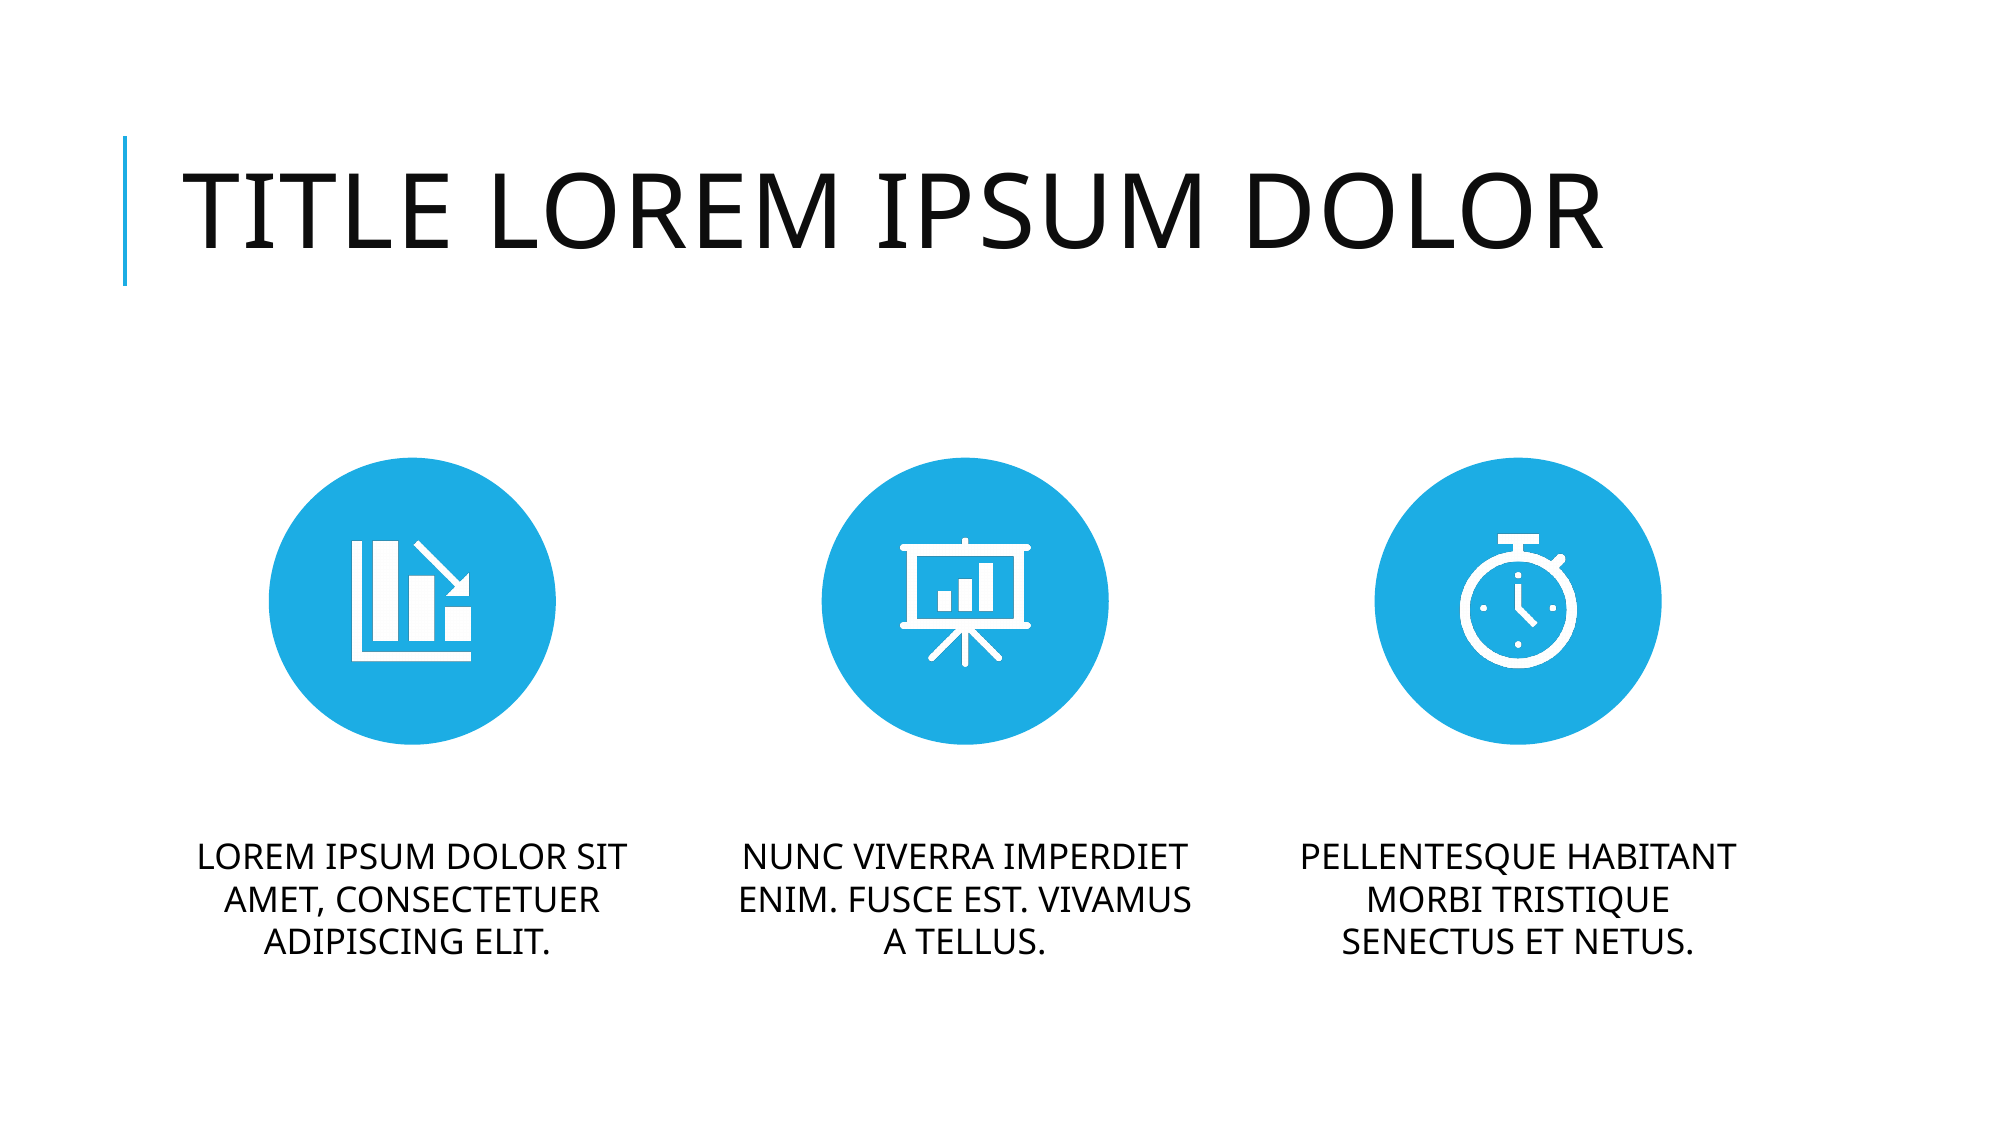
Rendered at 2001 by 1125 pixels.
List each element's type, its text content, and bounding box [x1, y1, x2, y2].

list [167, 374, 1763, 1036]
title Title Lorem Ipsum Dolor [168, 96, 1763, 342]
